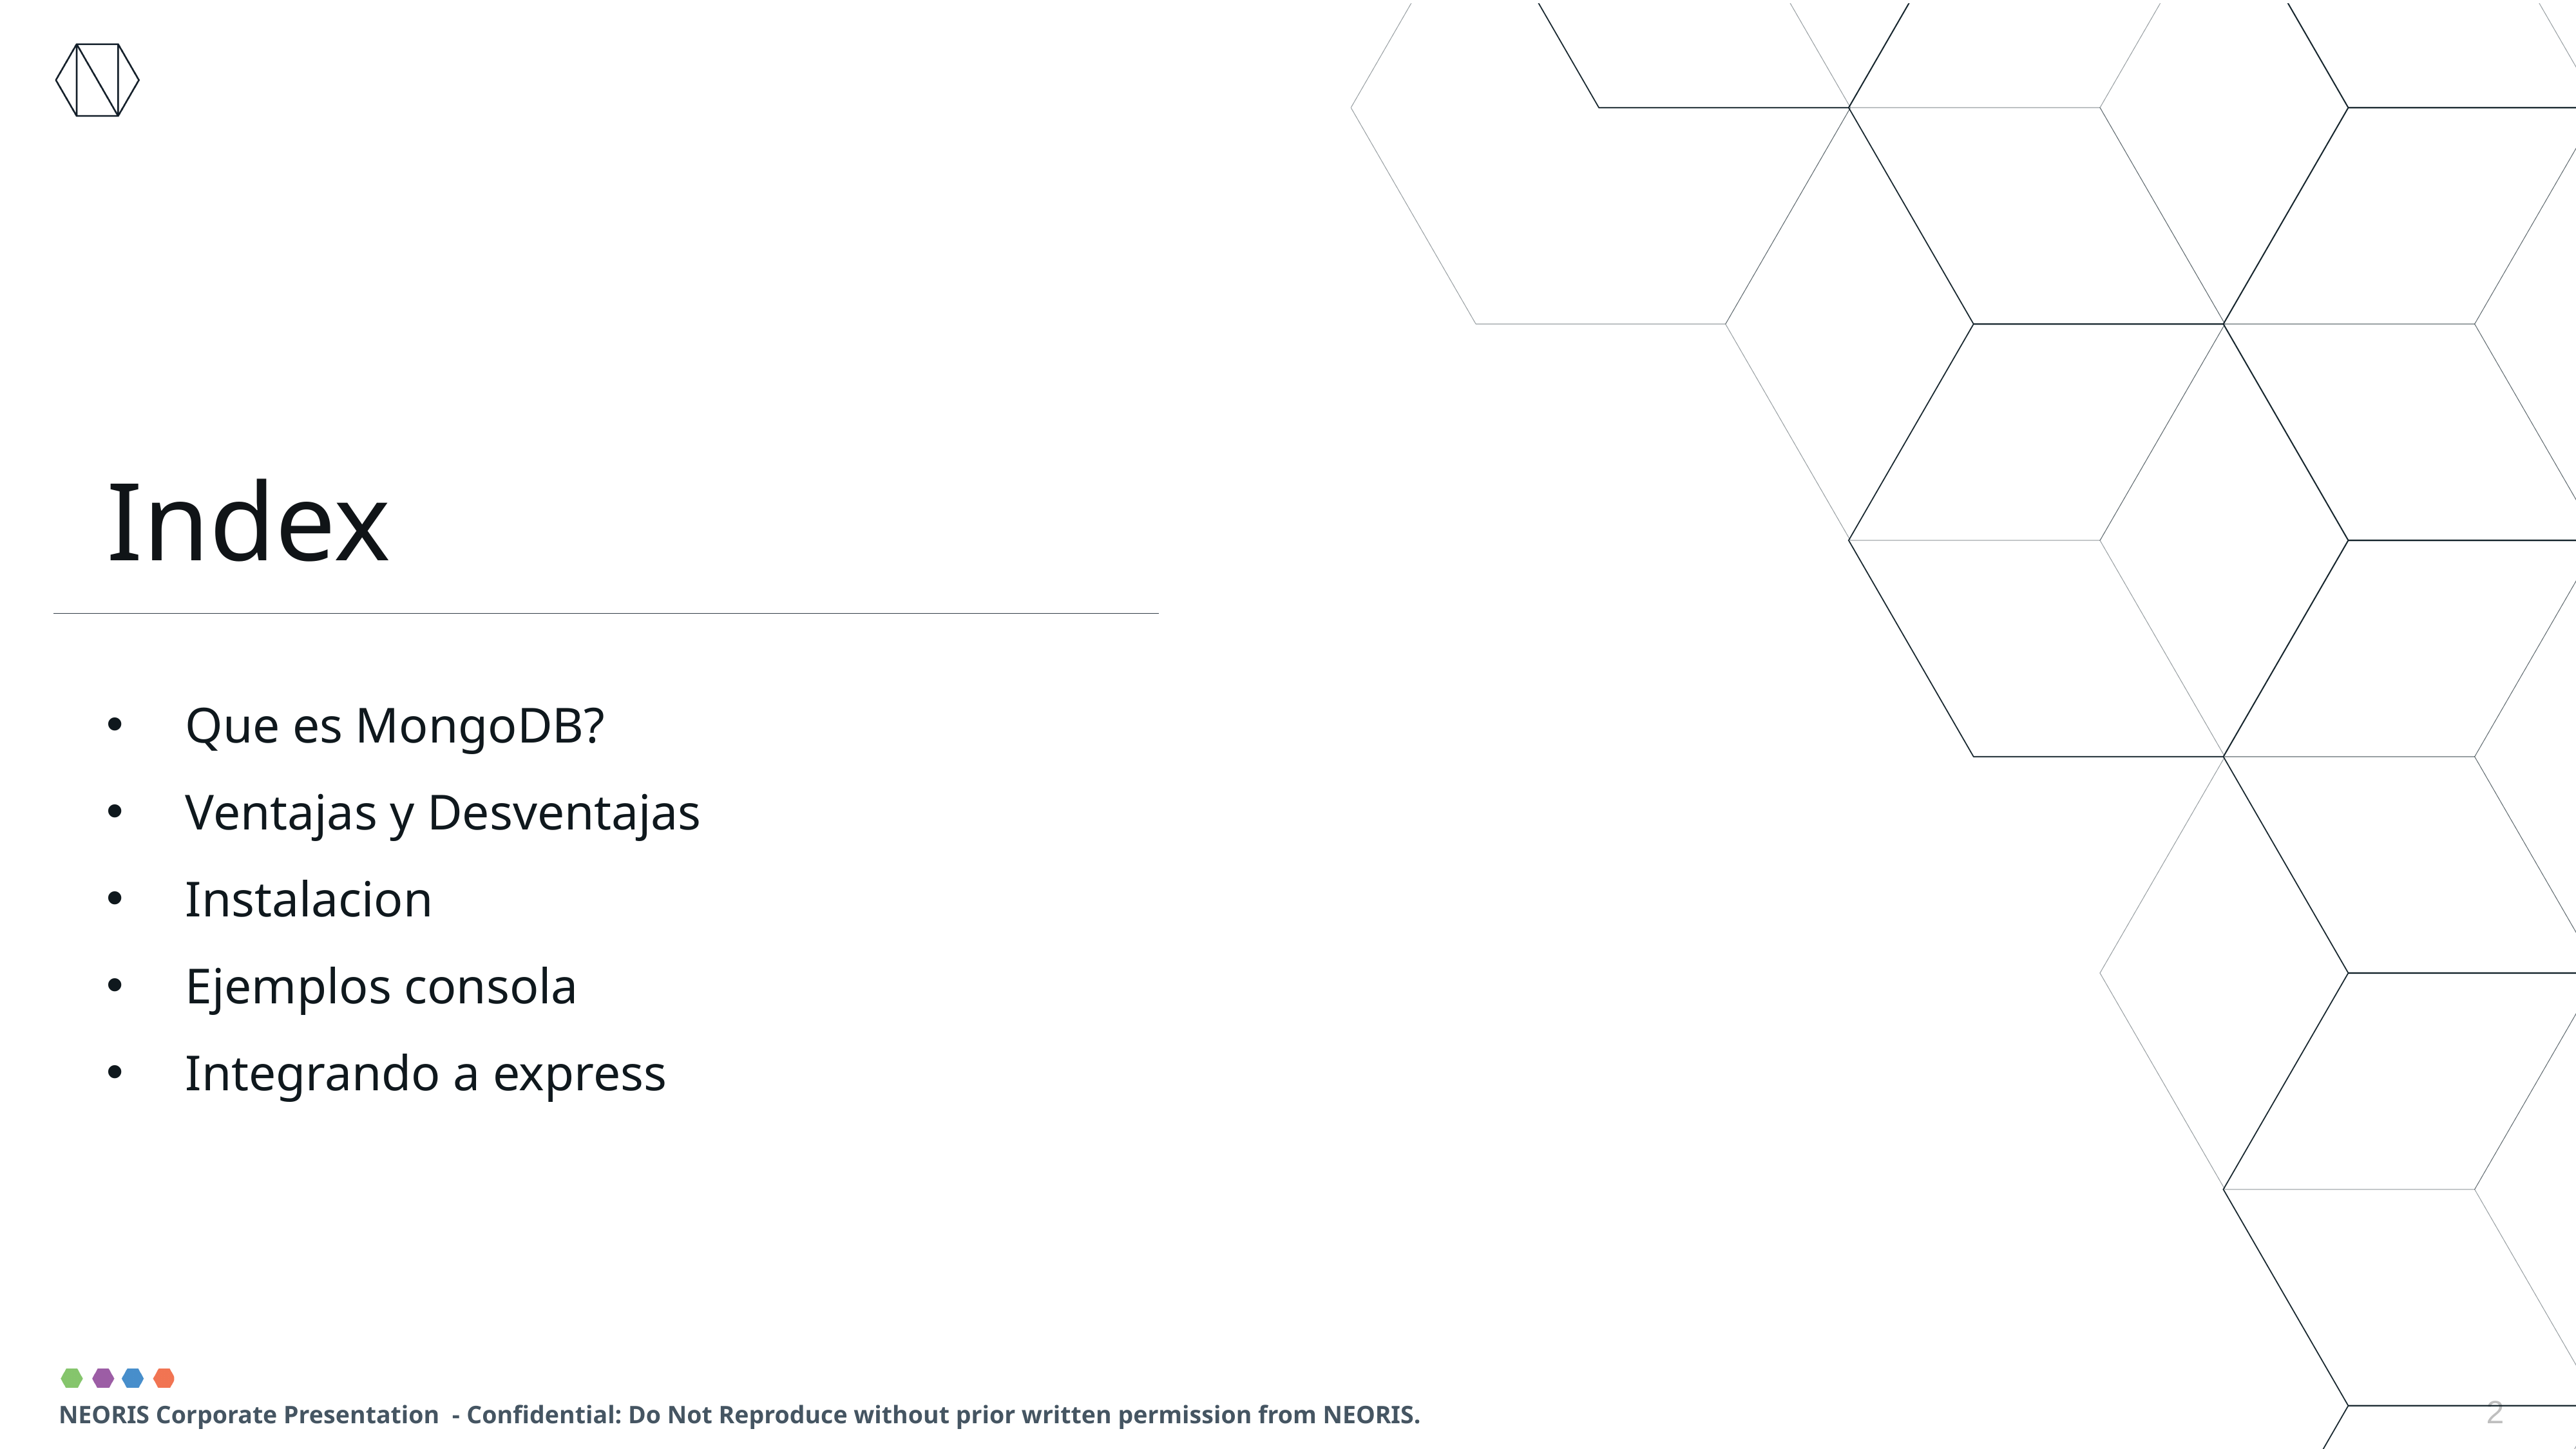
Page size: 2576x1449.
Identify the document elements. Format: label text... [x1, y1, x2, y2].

picture [1186, 3, 2576, 1449]
picture [53, 41, 142, 119]
list Que es MongoDB? Ventajas y Desventajas Instalacion Ejemplos consola Integrando a express [97, 660, 1089, 1299]
